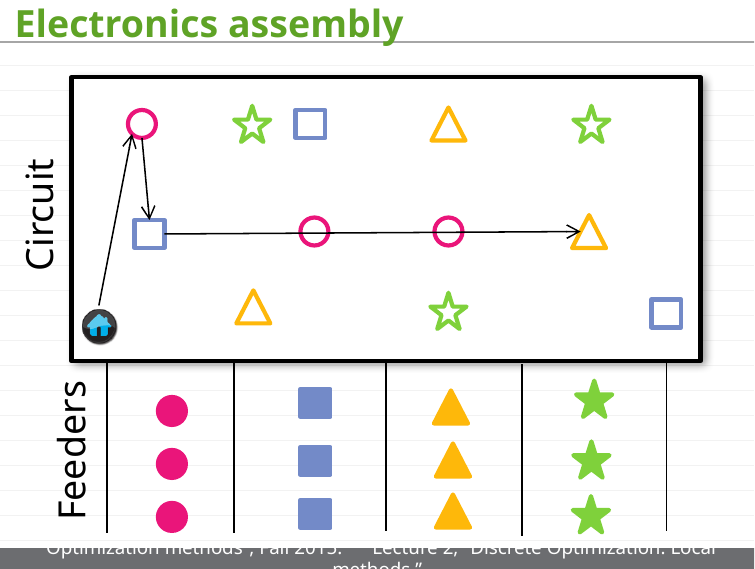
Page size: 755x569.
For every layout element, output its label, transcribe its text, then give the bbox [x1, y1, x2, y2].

text_box [434, 441, 472, 479]
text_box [98, 133, 133, 306]
text_box [155, 447, 188, 481]
title Electronics assembly [14, 0, 755, 38]
text_box [155, 500, 188, 533]
text_box [138, 218, 167, 250]
text_box [428, 290, 469, 331]
text_box [432, 388, 470, 426]
text_box [234, 288, 273, 326]
text_box [432, 215, 465, 229]
text_box [293, 108, 327, 140]
text_box [571, 103, 612, 144]
text_box [574, 378, 615, 419]
text_box [303, 243, 326, 248]
text_box [429, 105, 468, 143]
text_box [232, 103, 273, 144]
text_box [164, 231, 581, 235]
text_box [141, 137, 150, 221]
text_box [125, 107, 158, 138]
text_box [649, 297, 683, 330]
text_box [570, 494, 612, 535]
text_box [437, 243, 460, 248]
text_box [298, 215, 331, 229]
text_box Feeders [40, 366, 101, 536]
picture [78, 305, 120, 346]
text_box [155, 394, 188, 428]
text_box [69, 75, 703, 363]
text_box [571, 439, 612, 480]
text_box [434, 492, 472, 530]
text_box Circuit [8, 143, 68, 287]
text_box [570, 212, 608, 251]
text_box [298, 445, 332, 477]
text_box [298, 498, 332, 530]
text_box [298, 387, 332, 419]
